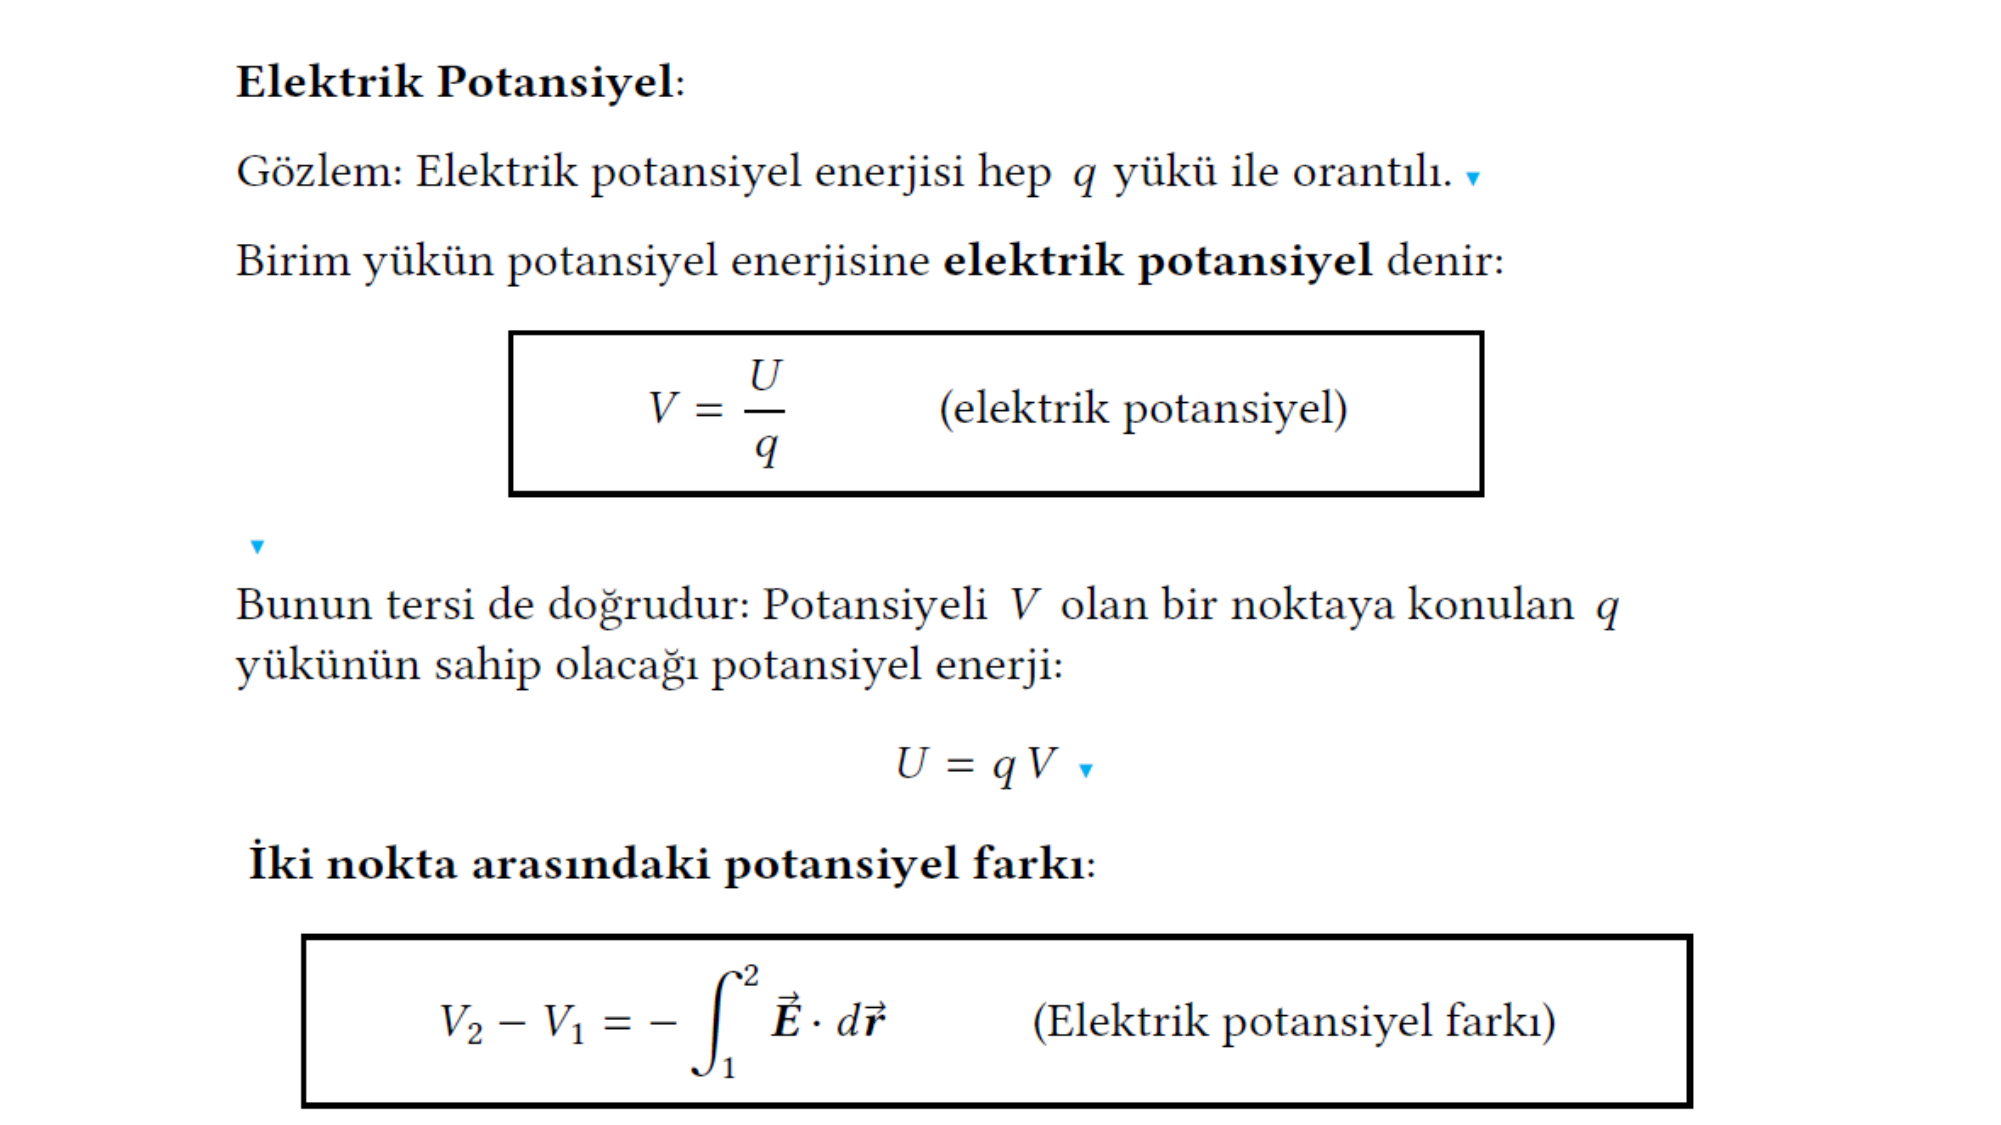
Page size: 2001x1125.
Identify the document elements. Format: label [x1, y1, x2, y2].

list [186, 50, 1780, 1125]
